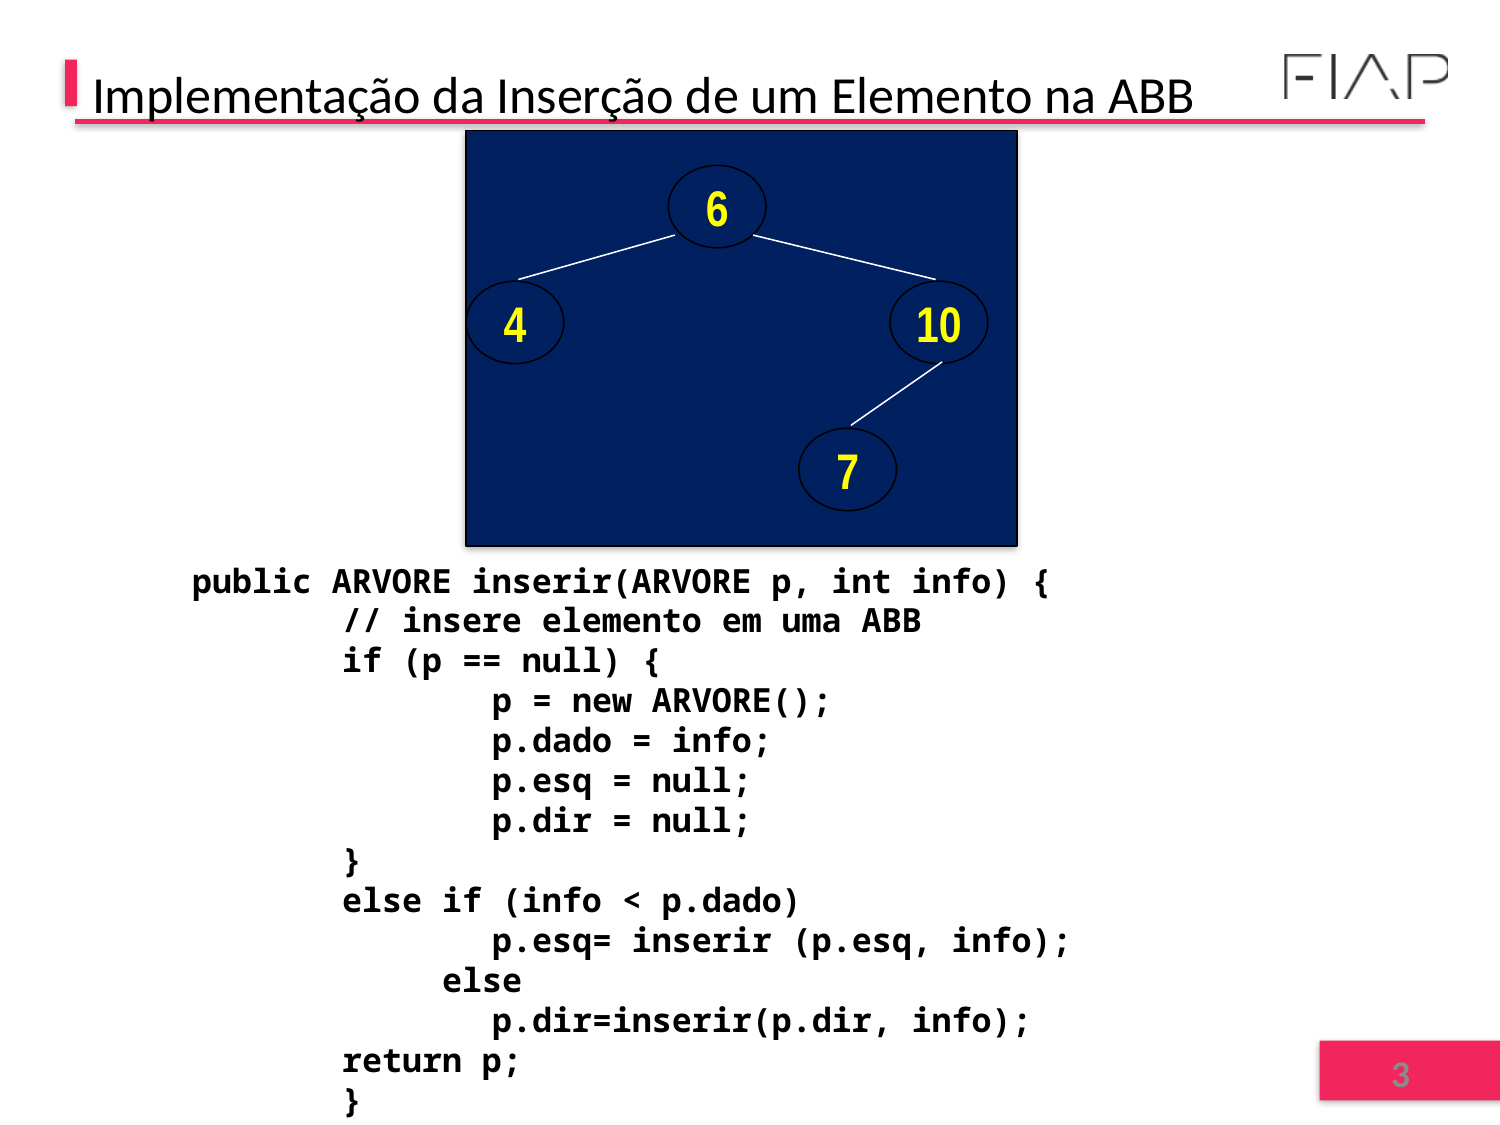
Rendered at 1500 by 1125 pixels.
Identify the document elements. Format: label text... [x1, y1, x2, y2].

text_box public ARVORE inserir(ARVORE p, int info) { // insere elemento em uma ABB if (p == null) { p = new ARVORE(); p.dado = info; p.esq = null; p.dir = null; } else if (info < p.dado) p.esq= inserir (p.esq, info); else p.dir=inserir(p.dir, info); return p; } [180, 554, 1352, 1125]
slide_number 3 [1074, 1042, 1425, 1103]
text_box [465, 130, 1018, 547]
title Implementação da Inserção de um Elemento na ABB [77, 53, 1427, 131]
